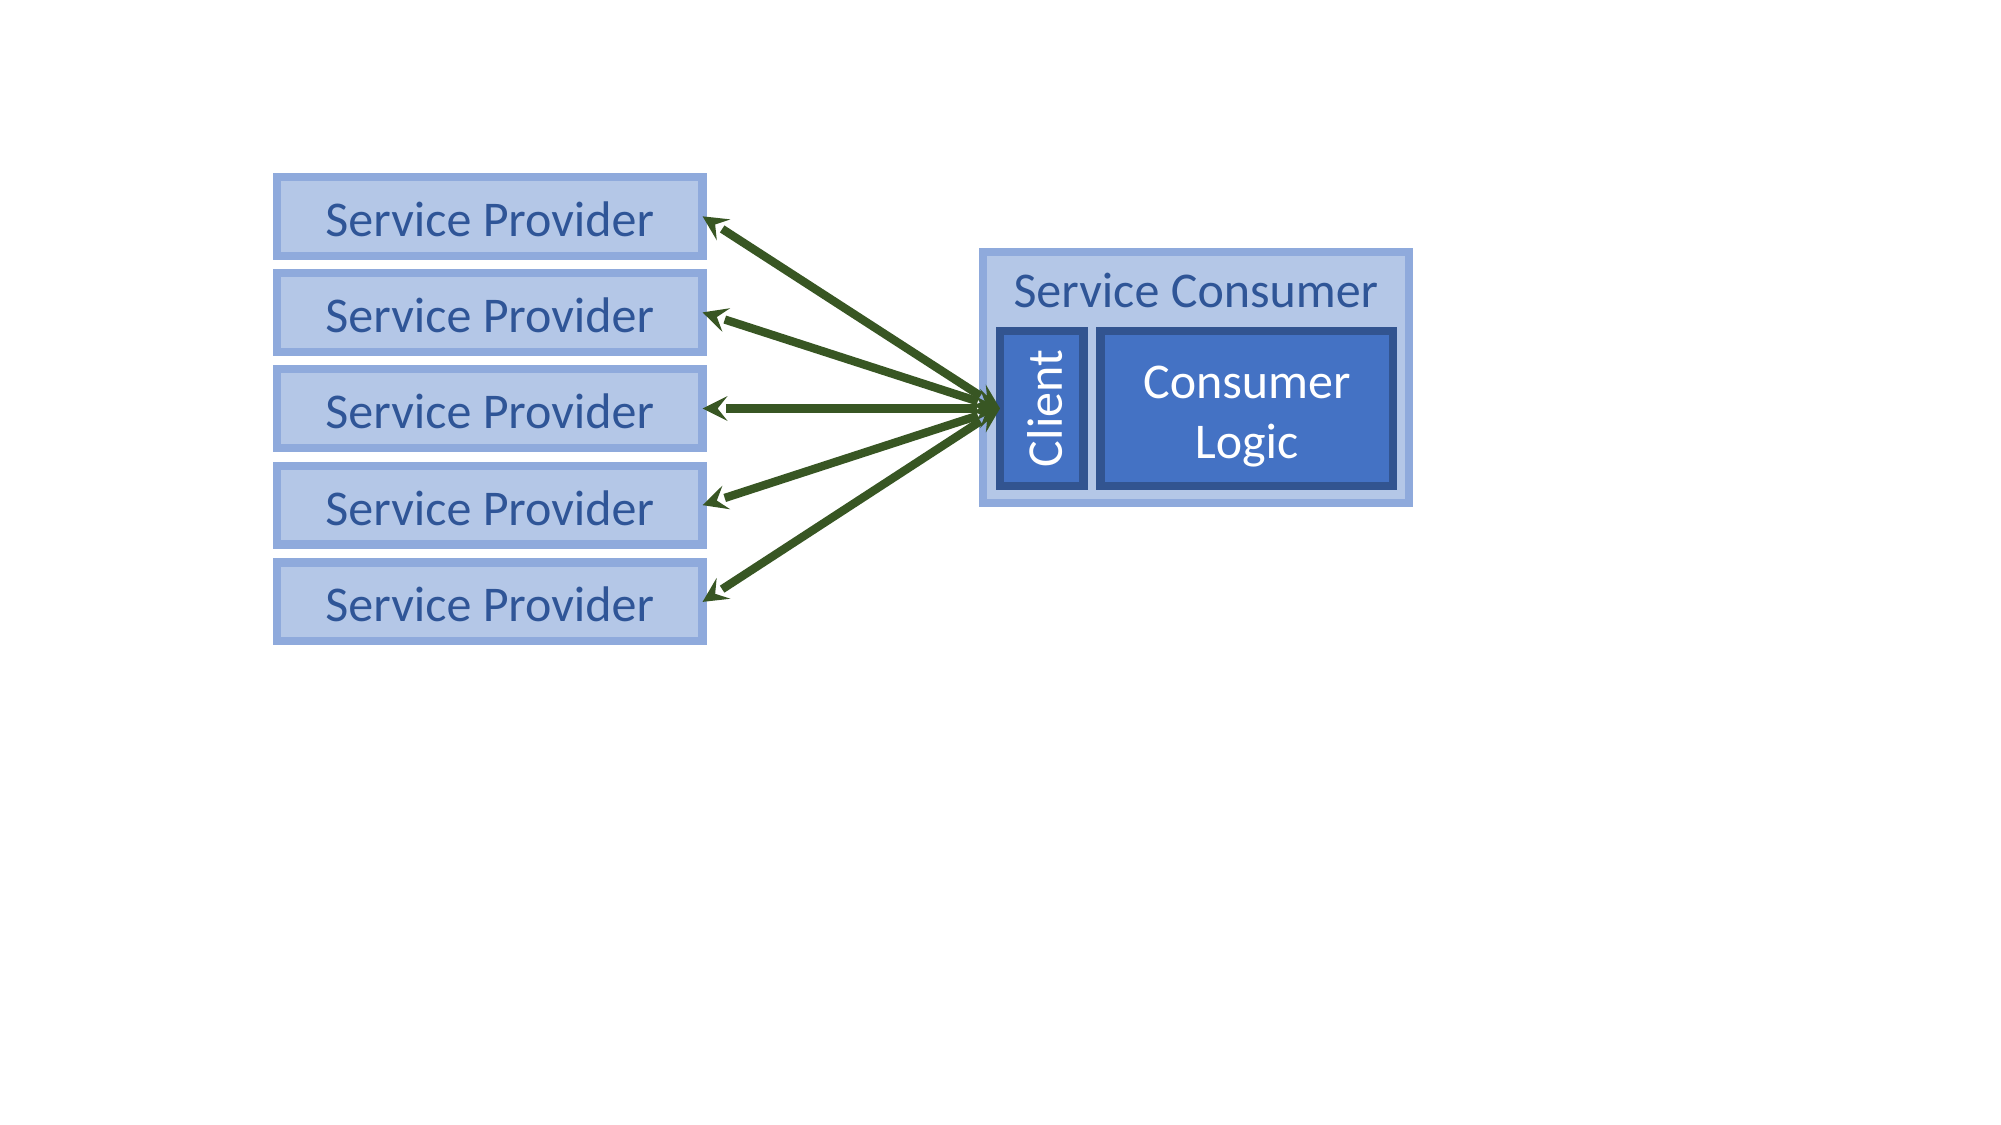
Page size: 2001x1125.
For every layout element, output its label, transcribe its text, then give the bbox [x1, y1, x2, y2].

text_box Service Consumer [1000, 251, 1410, 504]
text_box Service Provider [276, 176, 704, 257]
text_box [702, 408, 1000, 602]
text_box Consumer Logic [1099, 330, 1394, 487]
text_box Service Provider [276, 465, 702, 546]
text_box Service Provider [276, 368, 702, 449]
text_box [702, 312, 1000, 408]
text_box Client [1000, 330, 1085, 487]
text_box Service Provider [276, 272, 702, 353]
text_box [702, 216, 1000, 312]
text_box Service Provider [276, 561, 704, 642]
